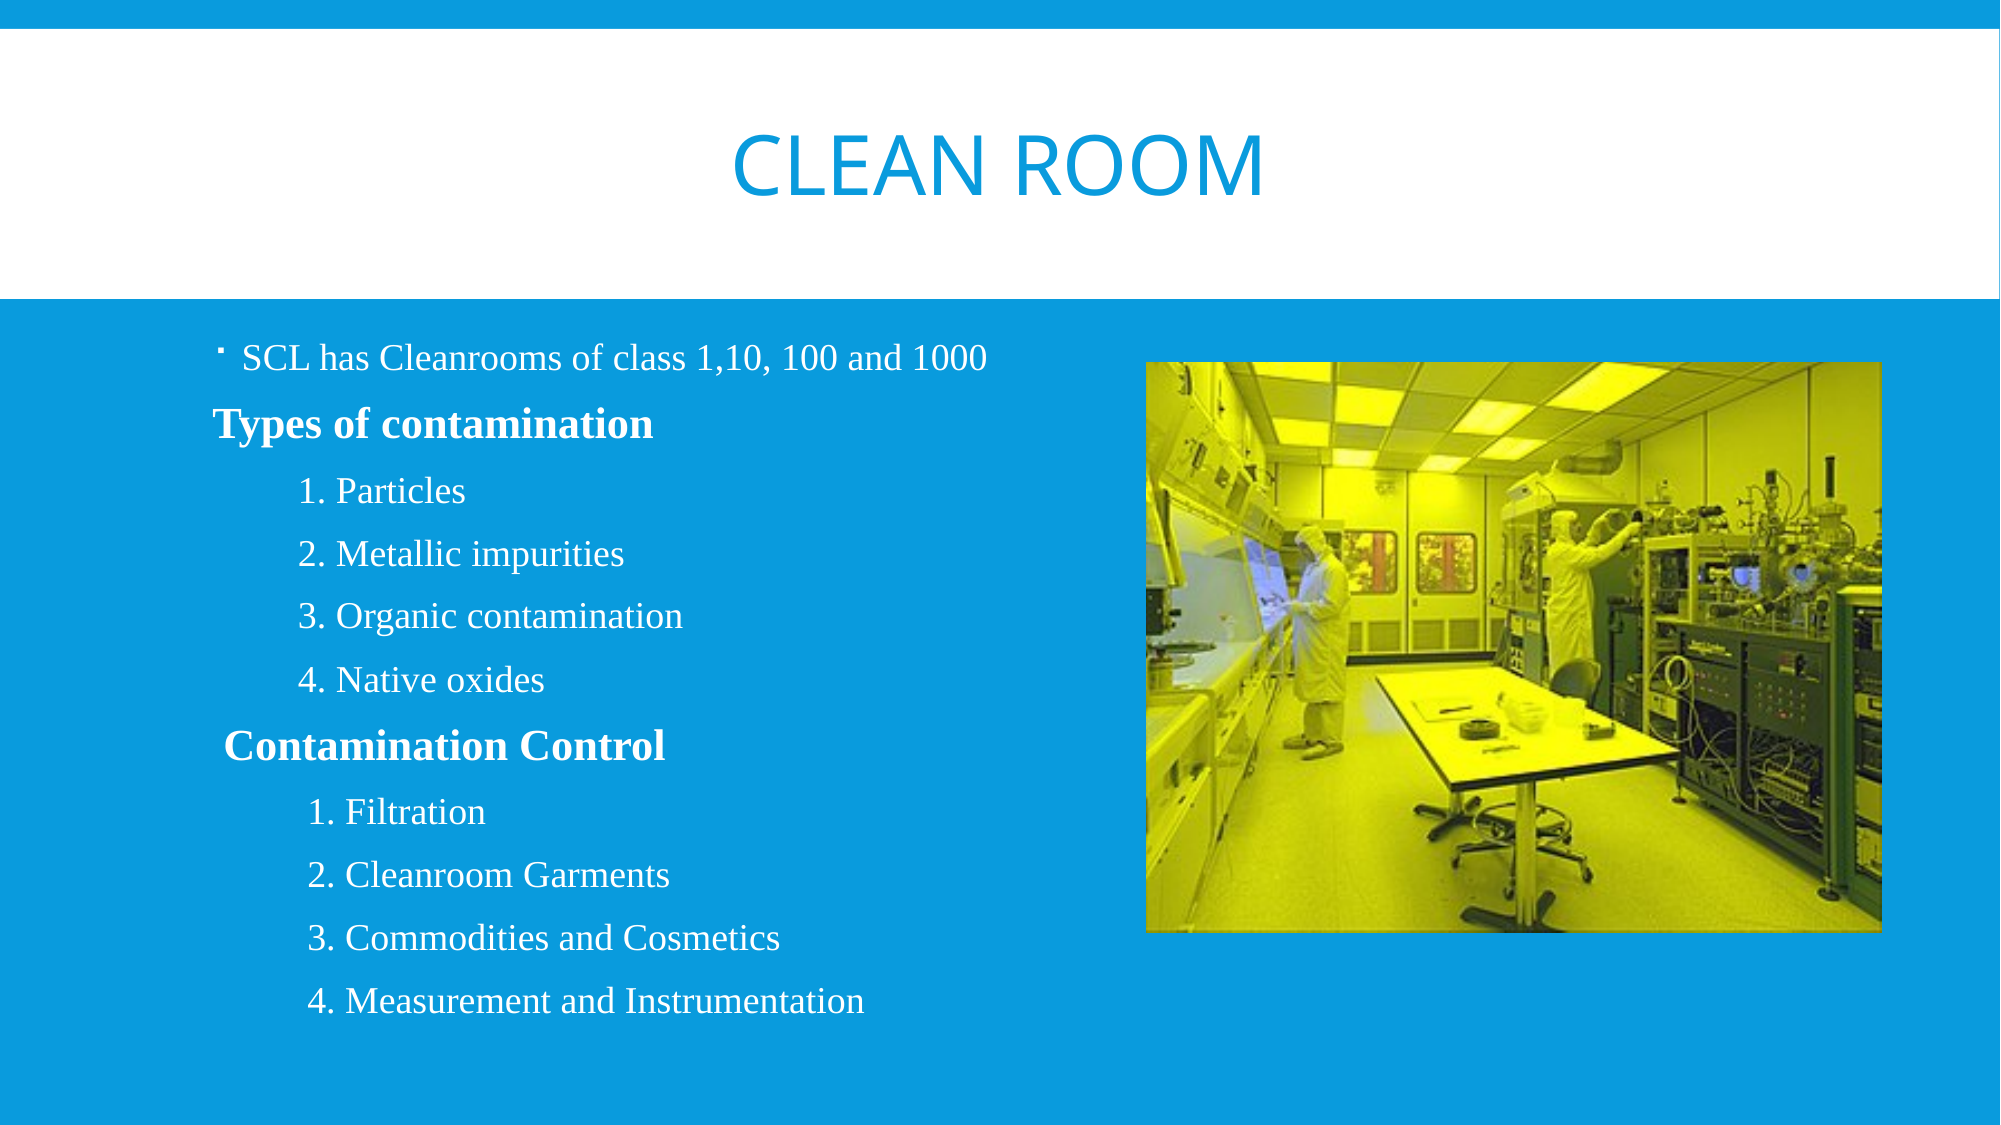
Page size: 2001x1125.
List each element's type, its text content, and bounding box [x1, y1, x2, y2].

list SCL has Cleanrooms of class 1,10, 100 and 1000 Types of contamination 1. Particles 2. Metallic impurities 3. Organic contamination 4. Native oxides Contamination Control 1. Filtration 2. Cleanroom Garments 3. Commodities and Cosmetics 4. Measurement and Instrumentation [197, 329, 1803, 1035]
picture [1147, 363, 1881, 932]
title Clean ROOM [197, 46, 1803, 295]
